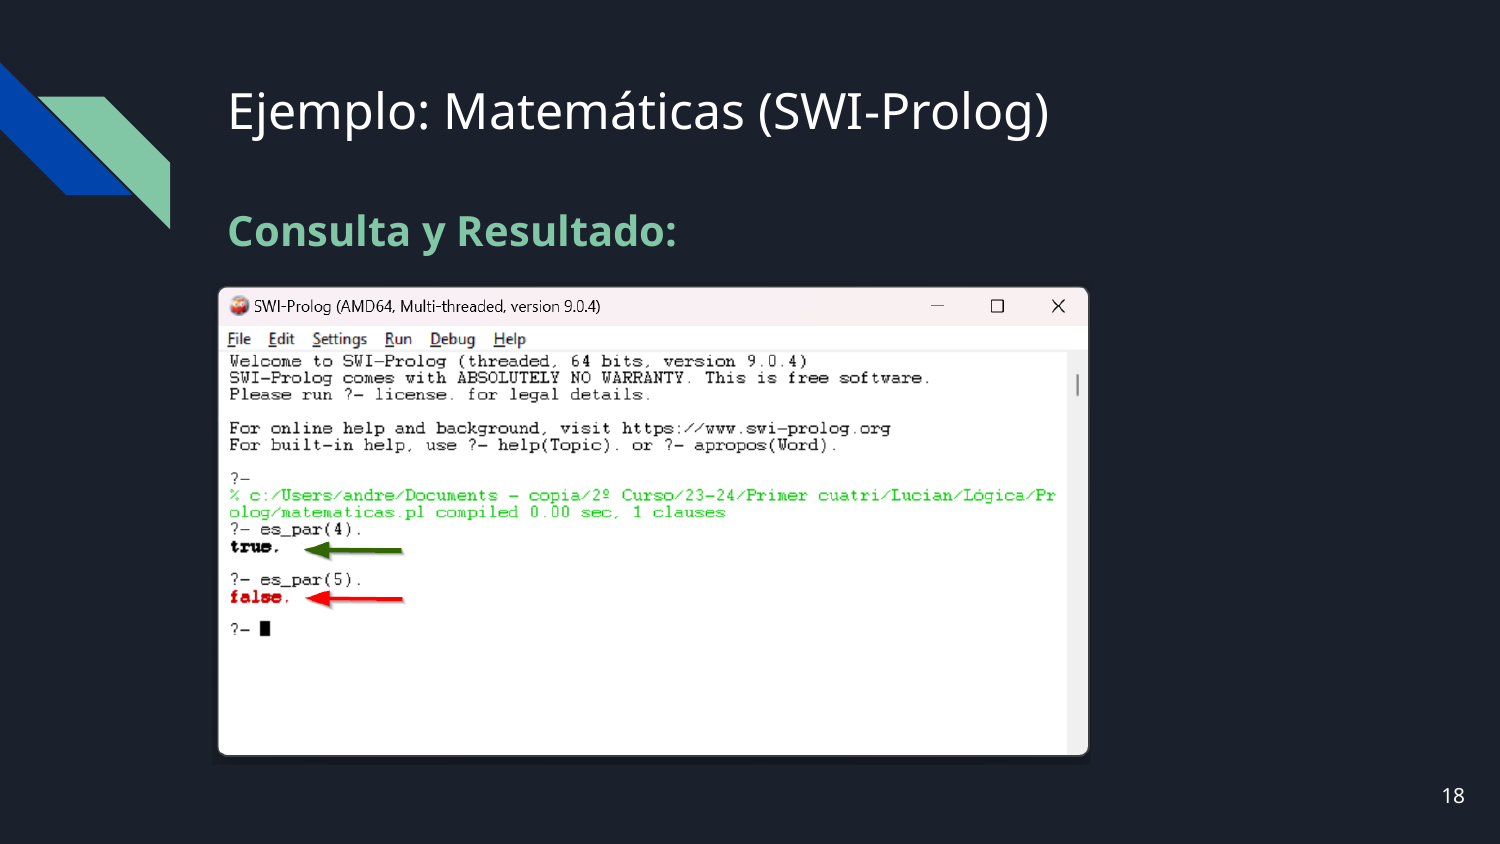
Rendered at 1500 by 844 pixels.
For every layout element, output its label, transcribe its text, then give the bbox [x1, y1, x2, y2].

slide_number ‹#› [1389, 764, 1480, 830]
list Consulta y Resultado: [212, 181, 1368, 726]
title Ejemplo: Matemáticas (SWI-Prolog) [212, 64, 1368, 181]
picture [212, 281, 1091, 766]
